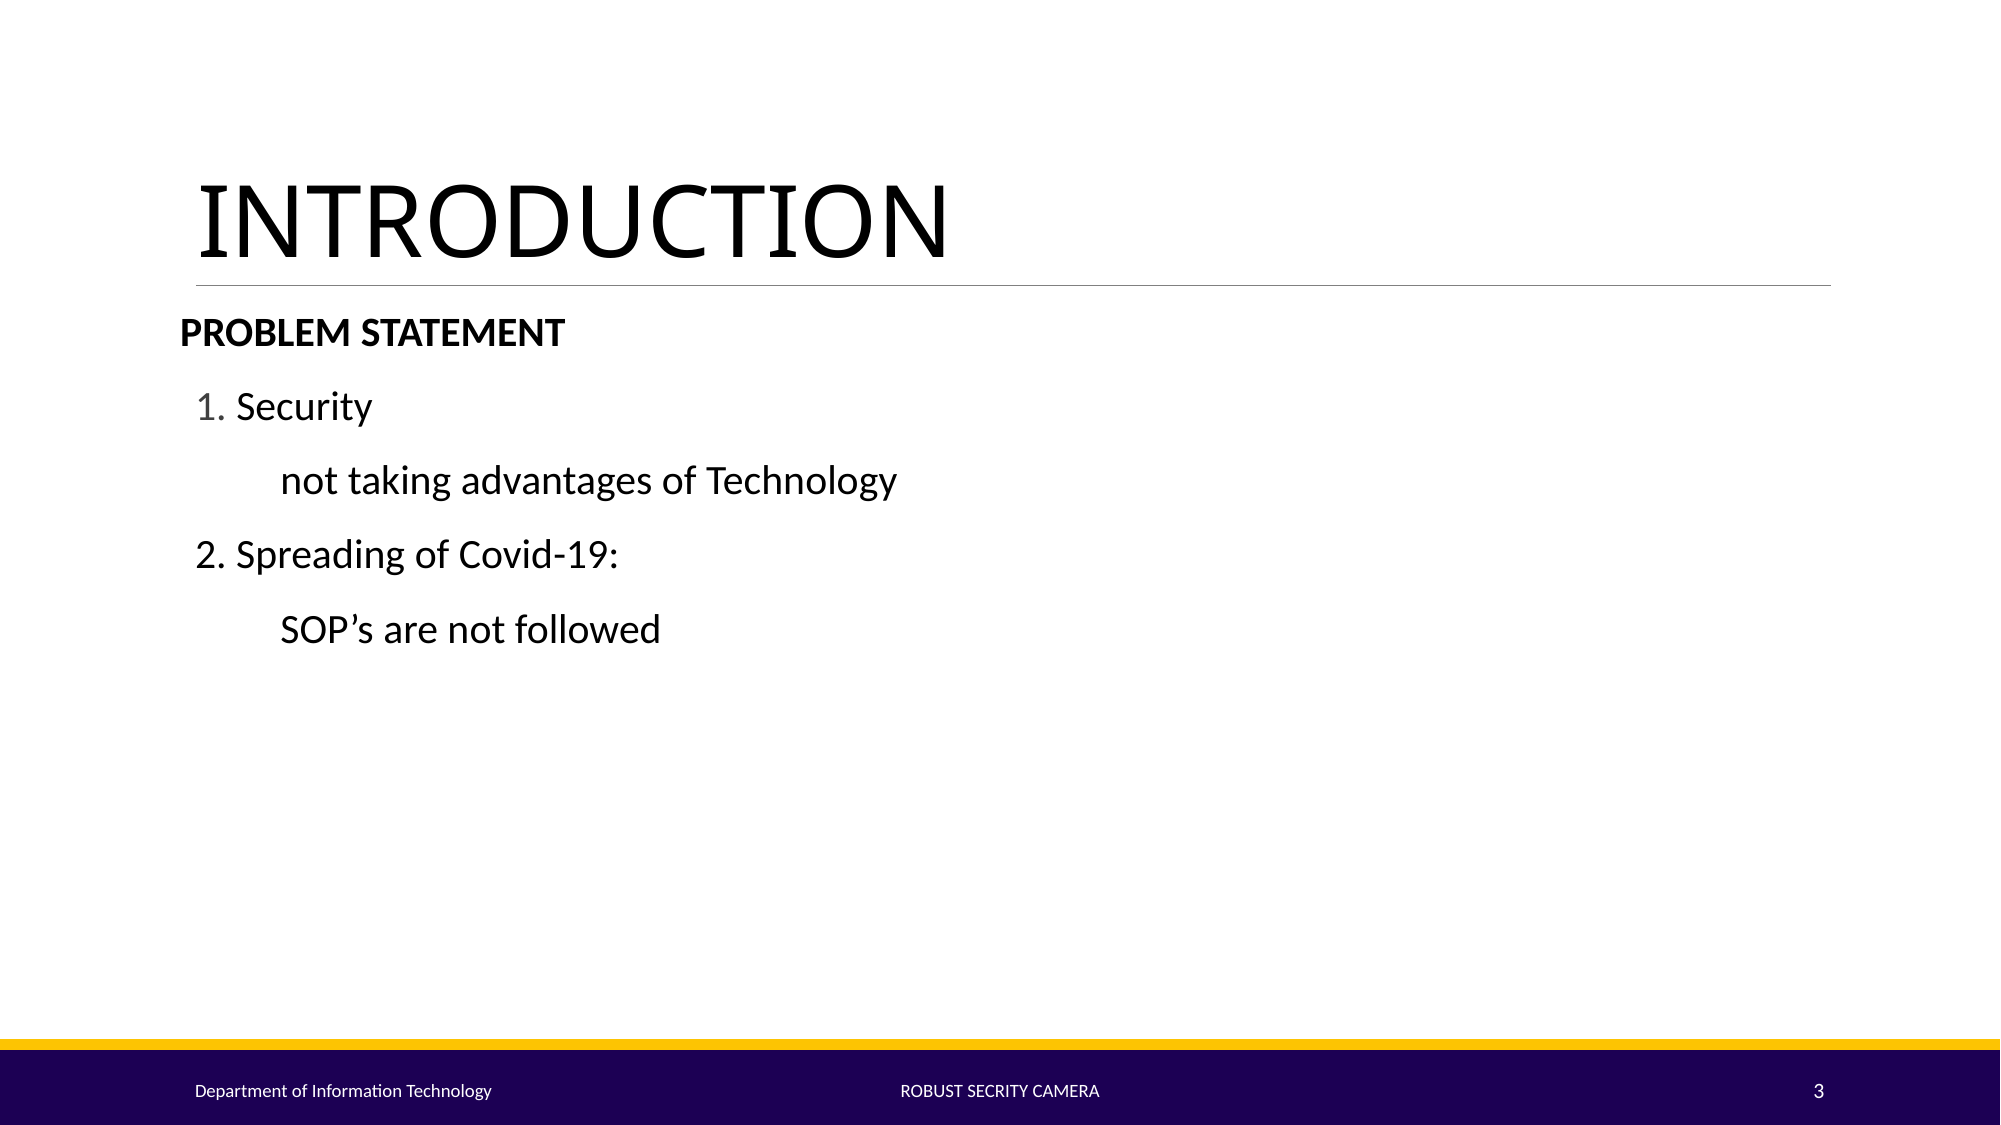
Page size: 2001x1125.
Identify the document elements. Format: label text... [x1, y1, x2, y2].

slide_number Department of Information Technology [180, 1059, 586, 1120]
slide_number 3 [1624, 1059, 1840, 1120]
footer ROBUST SECRITY CAMERA [604, 1059, 1396, 1120]
text_box PROBLEM STATEMENT 1. Security not taking advantages of Technology​ 2. Spreading of Covid-19:​ SOP’s are not followed [180, 302, 1805, 963]
title INTRODUCTION [180, 47, 1830, 285]
